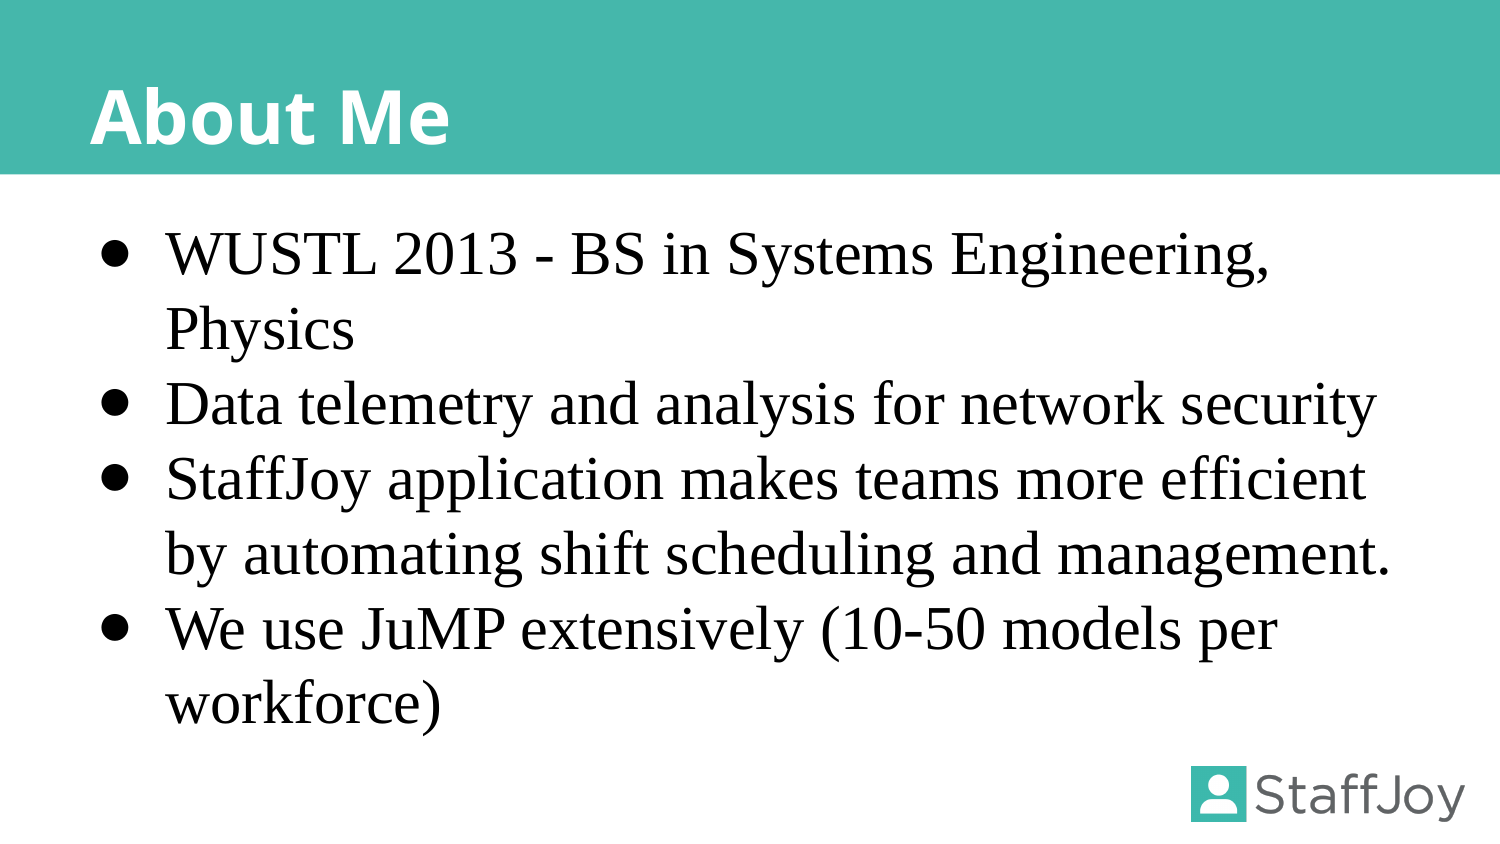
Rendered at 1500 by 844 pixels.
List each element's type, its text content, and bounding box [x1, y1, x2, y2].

picture [1191, 766, 1472, 822]
title About Me [75, 33, 1425, 175]
list WUSTL 2013 - BS in Systems Engineering, Physics Data telemetry and analysis for network security StaffJoy application makes teams more efficient by automating shift scheduling and management. We use JuMP extensively (10-50 models per workforce) [75, 196, 1425, 808]
